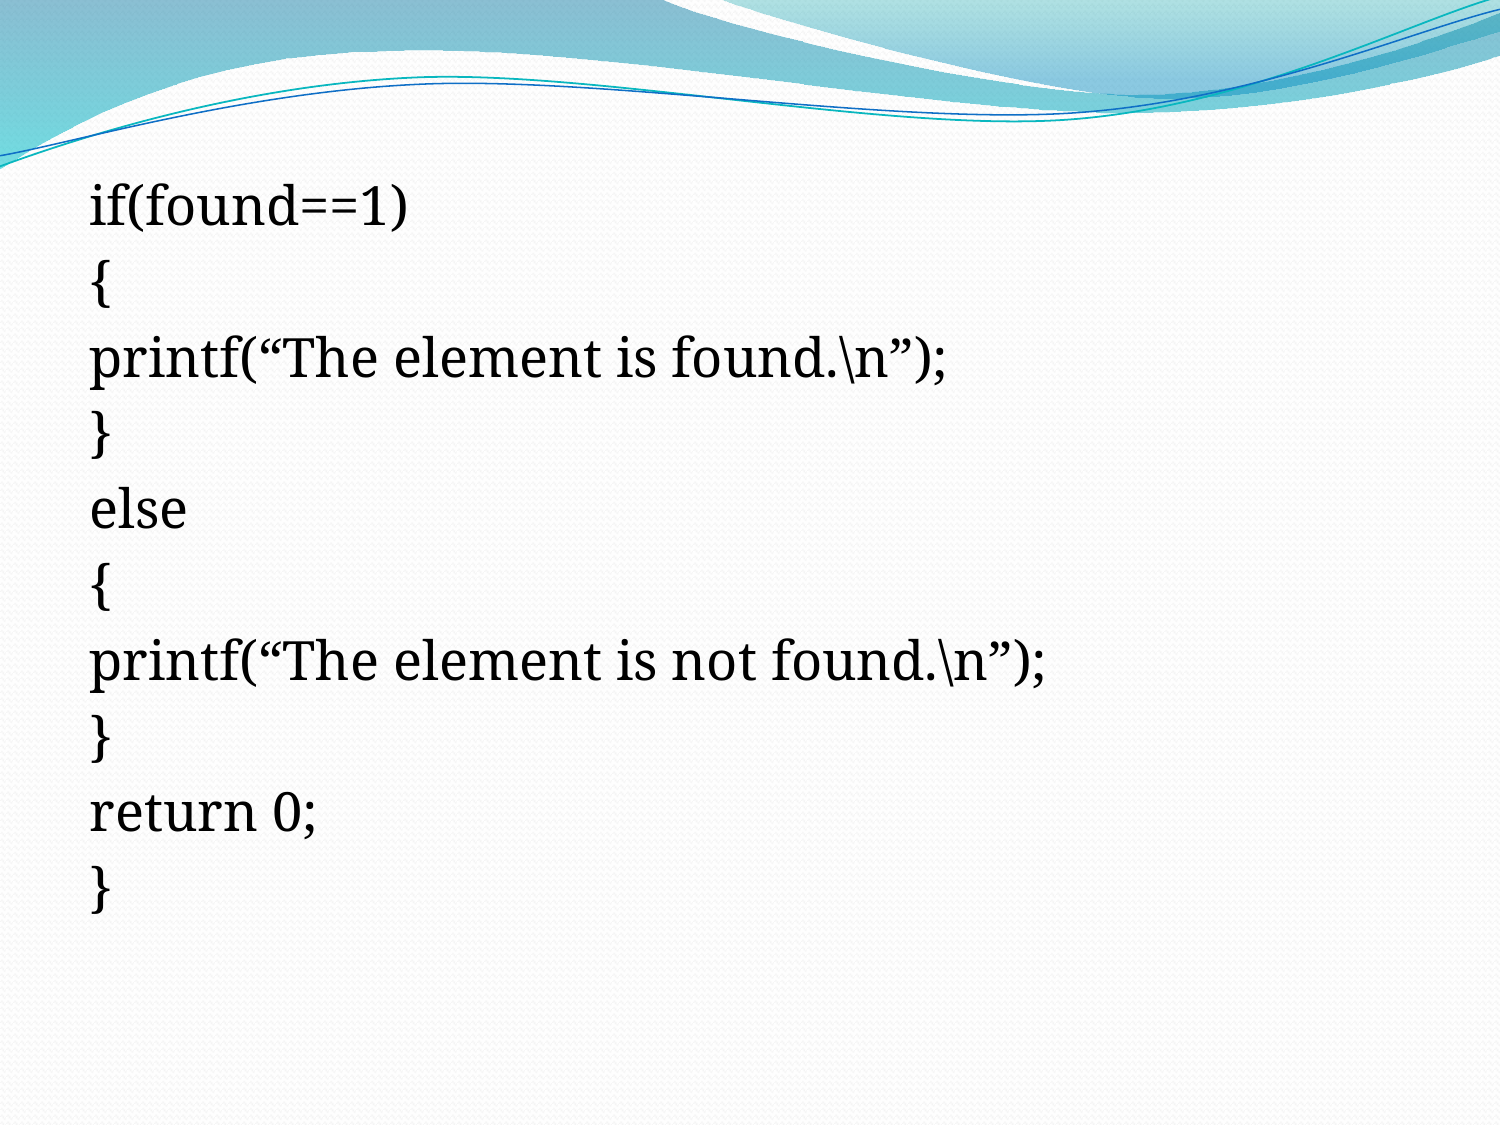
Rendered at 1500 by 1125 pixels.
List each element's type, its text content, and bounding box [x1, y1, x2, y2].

list if(found==1) { printf(“The element is found.\n”); } else { printf(“The element is not found.\n”); } return 0; } [75, 164, 1425, 1038]
